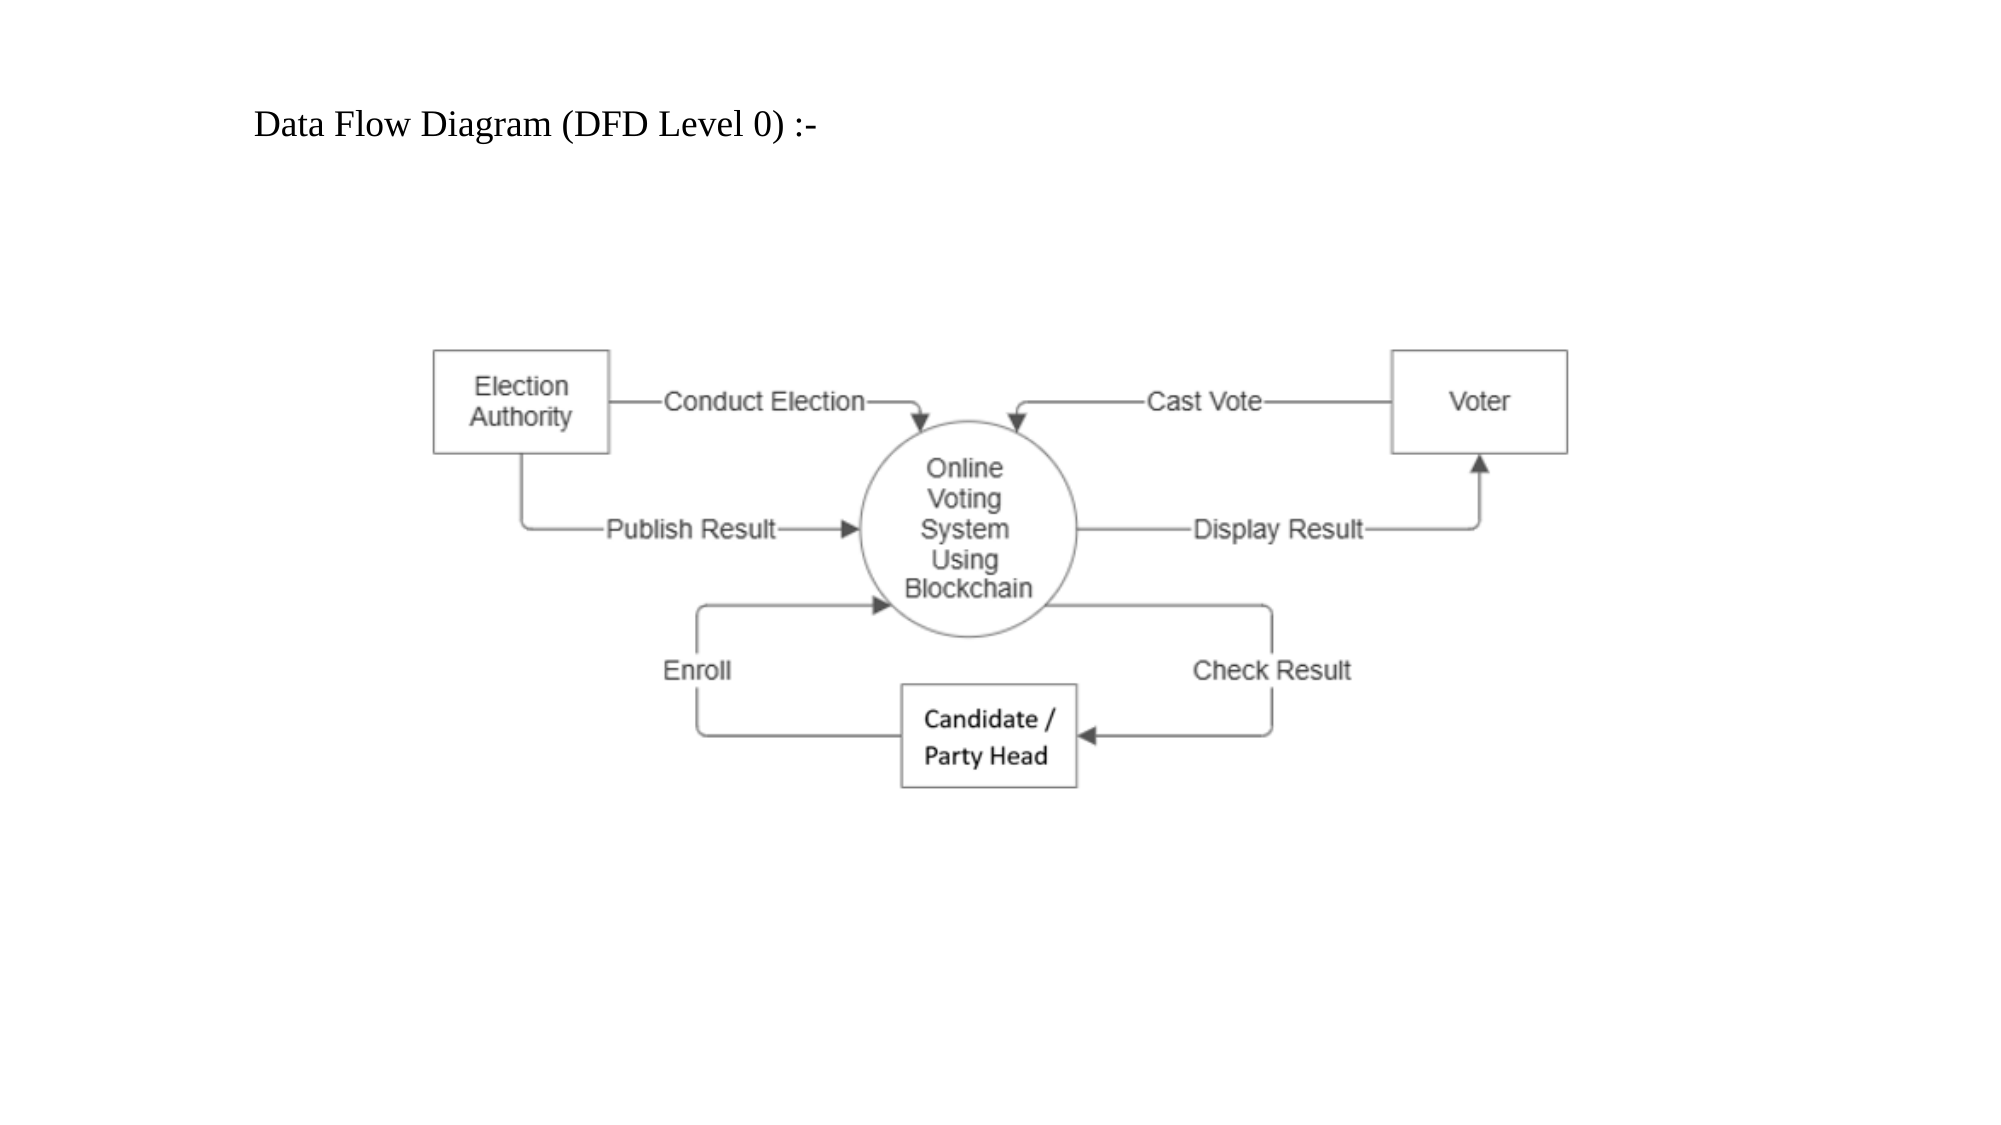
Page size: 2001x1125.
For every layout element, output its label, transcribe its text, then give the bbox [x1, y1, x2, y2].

text_box Data Flow Diagram (DFD Level 0) :- [239, 91, 850, 152]
picture [410, 316, 1589, 809]
